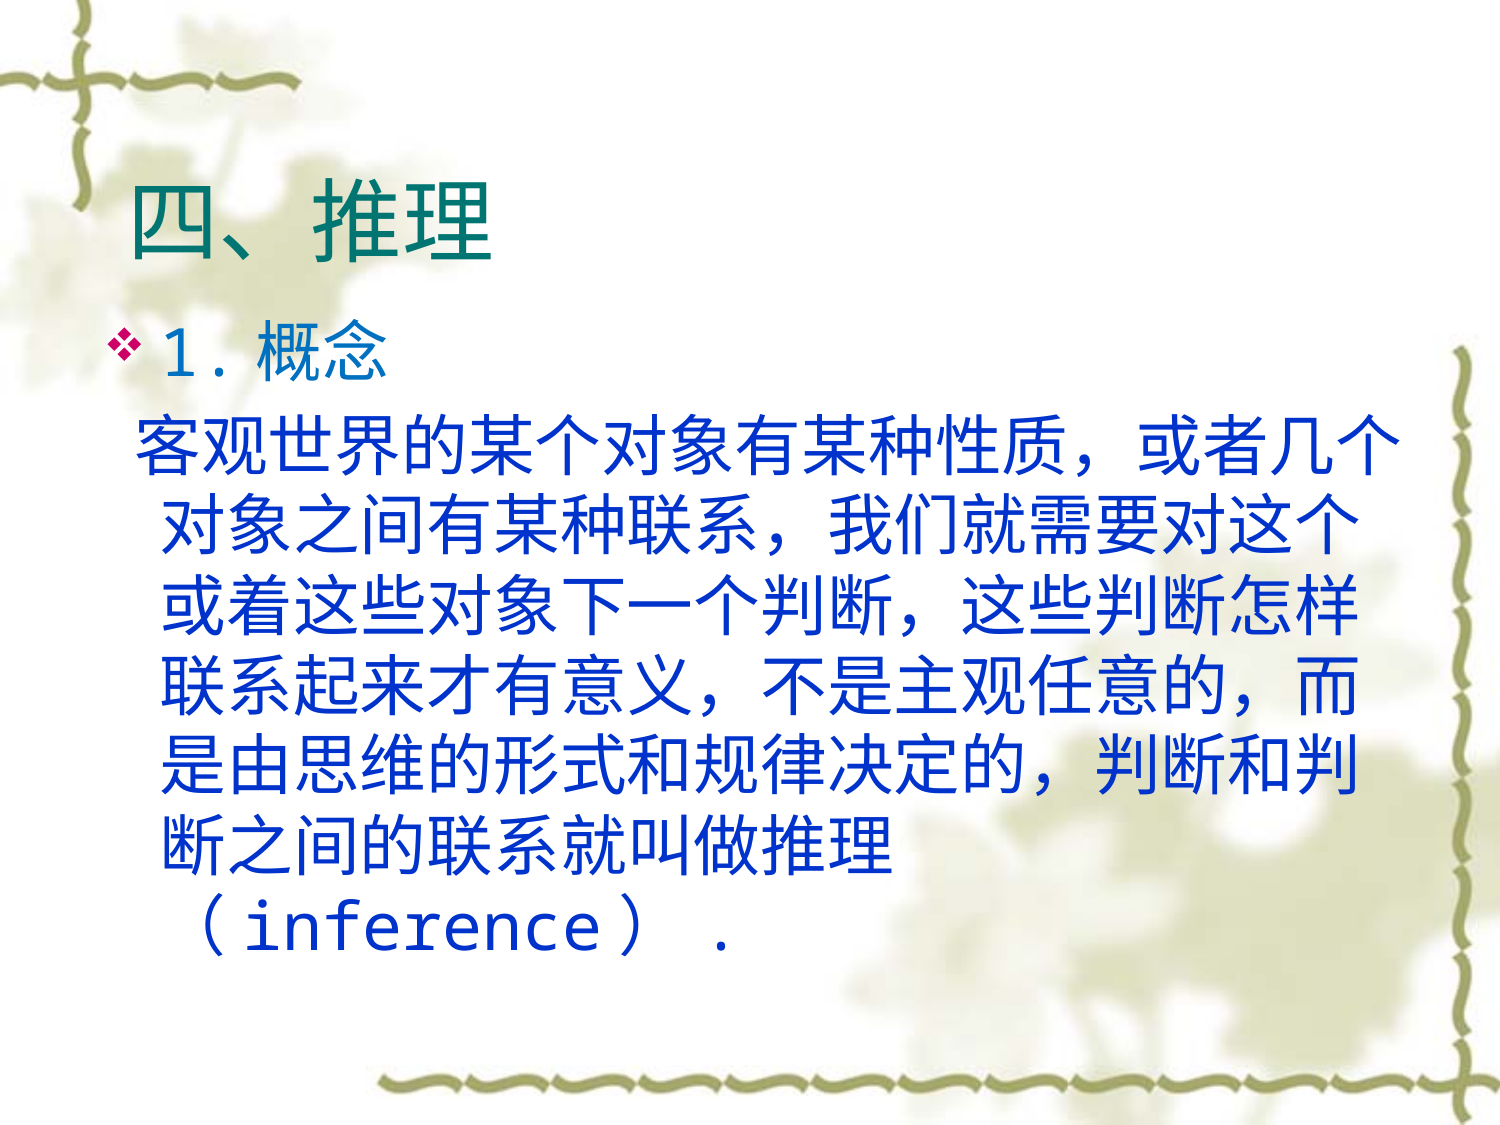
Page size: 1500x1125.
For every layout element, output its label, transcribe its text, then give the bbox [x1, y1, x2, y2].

picture [0, 0, 1500, 1125]
list 1.概念 客观世界的某个对象有某种性质，或者几个对象之间有某种联系，我们就需要对这个或着这些对象下一个判断，这些判断怎样联系起来才有意义，不是主观任意的，而是由思维的形式和规律决定的，判断和判断之间的联系就叫做推理（inference）. [88, 302, 1427, 941]
title 四、推理 [111, 125, 1380, 302]
